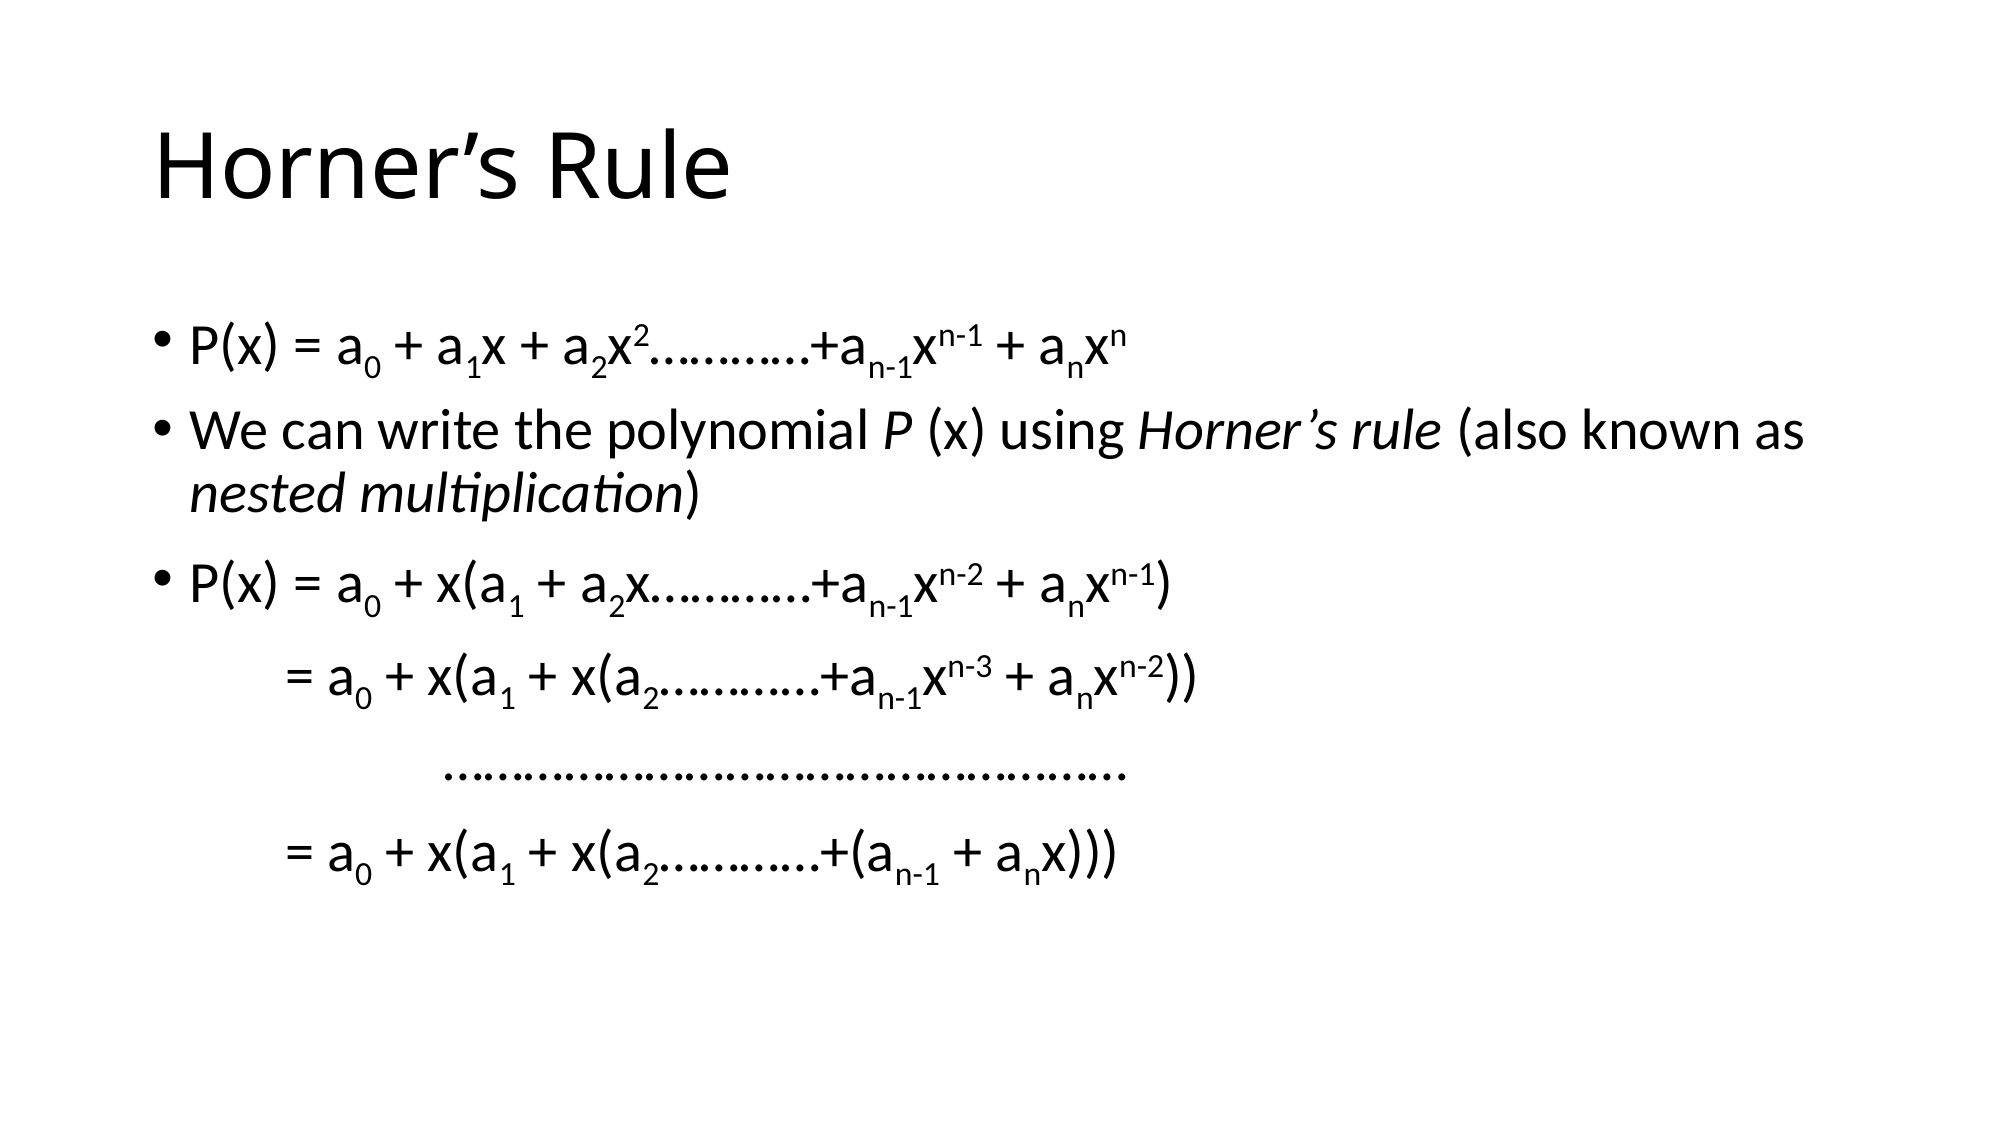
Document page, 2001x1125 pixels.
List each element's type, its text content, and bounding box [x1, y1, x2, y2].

title Horner’s Rule [137, 59, 1863, 278]
list P(x) = a0 + a1x + a2x2…………+an-1xn-1 + anxn We can write the polynomial P (x) using Horner’s rule (also known as nested multiplication) P(x) = a0 + x(a1 + a2x…………+an-1xn-2 + anxn-1) = a0 + x(a1 + x(a2…………+an-1xn-3 + anxn-2)) …………………………………………… = a0 + x(a1 + x(a2…………+(an-1 + anx))) [137, 299, 1863, 1014]
